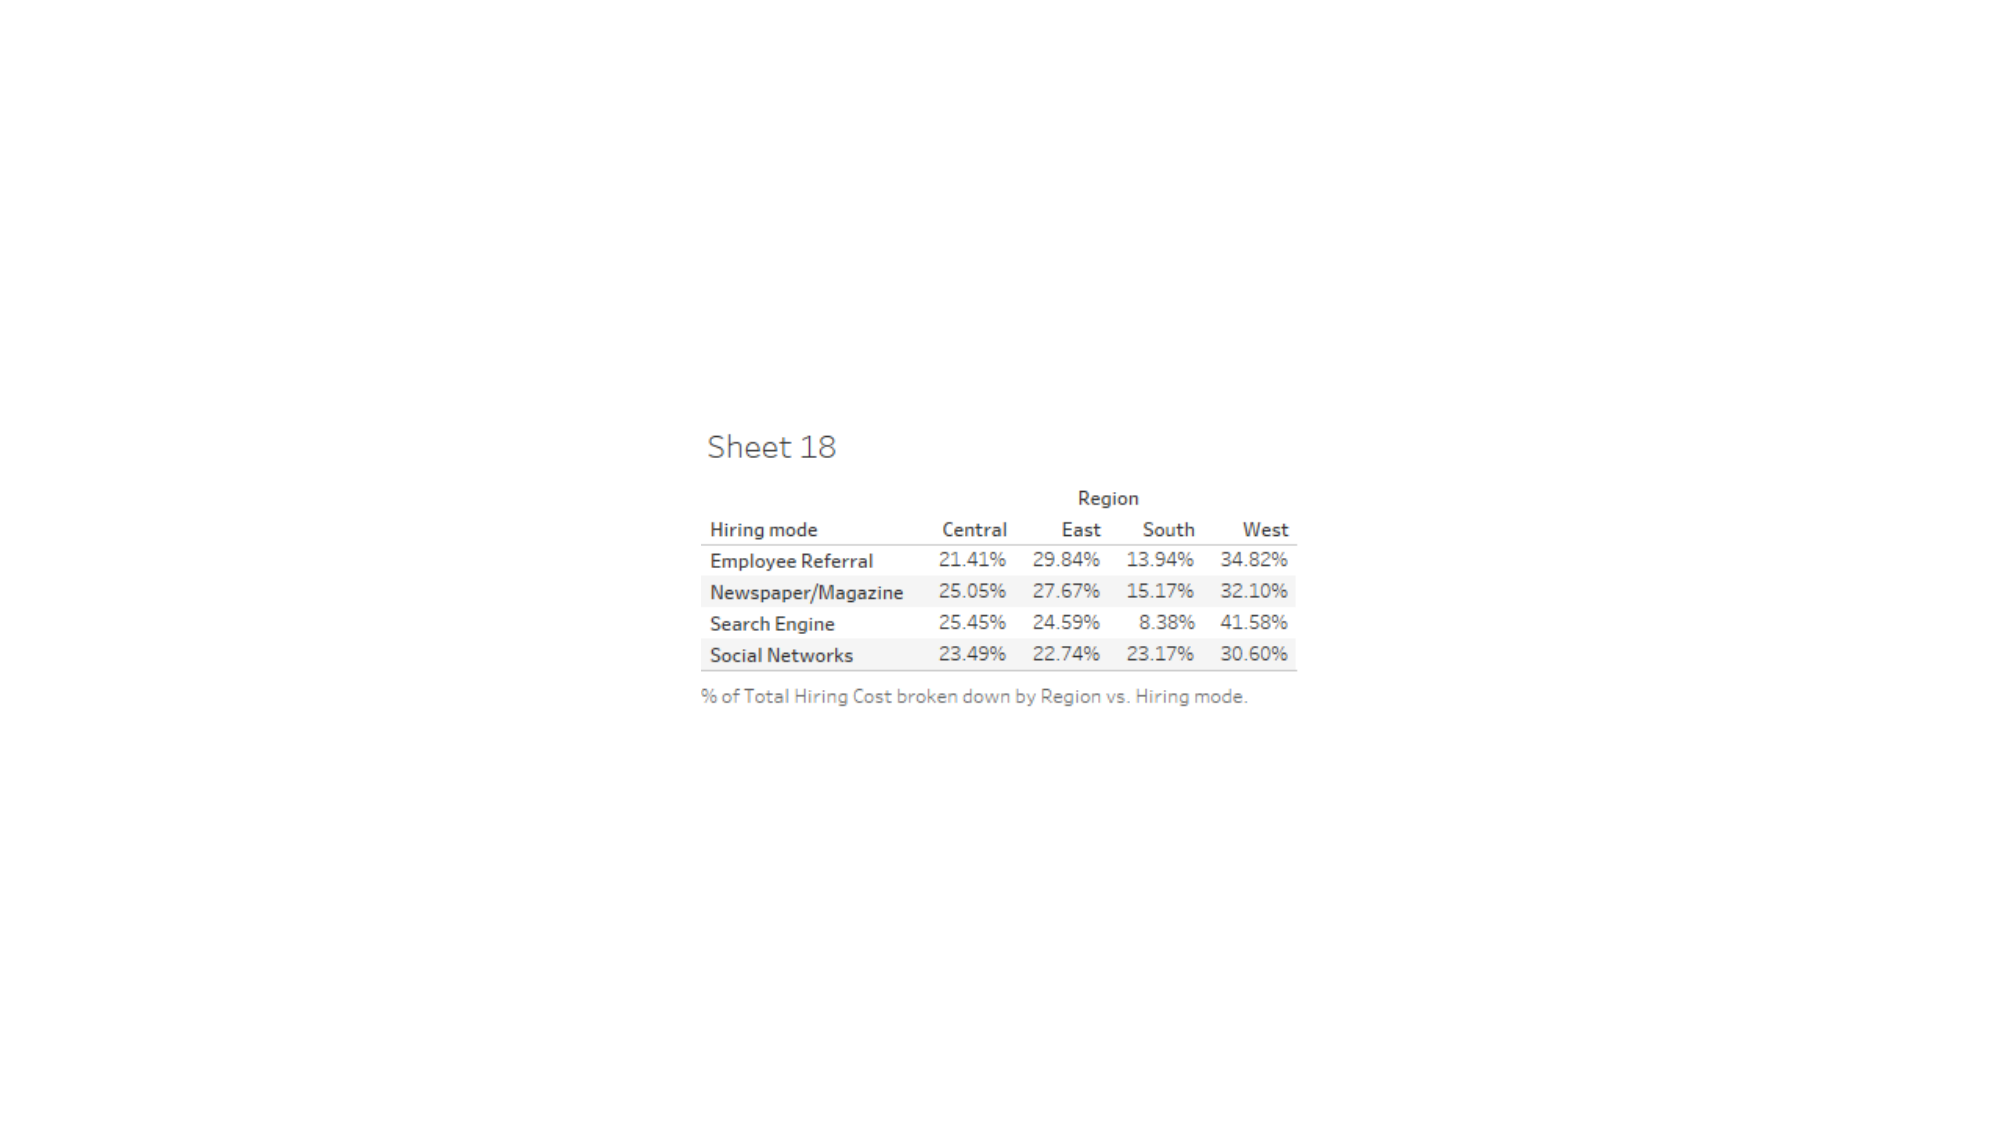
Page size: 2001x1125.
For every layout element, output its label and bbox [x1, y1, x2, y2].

picture [701, 414, 1299, 711]
